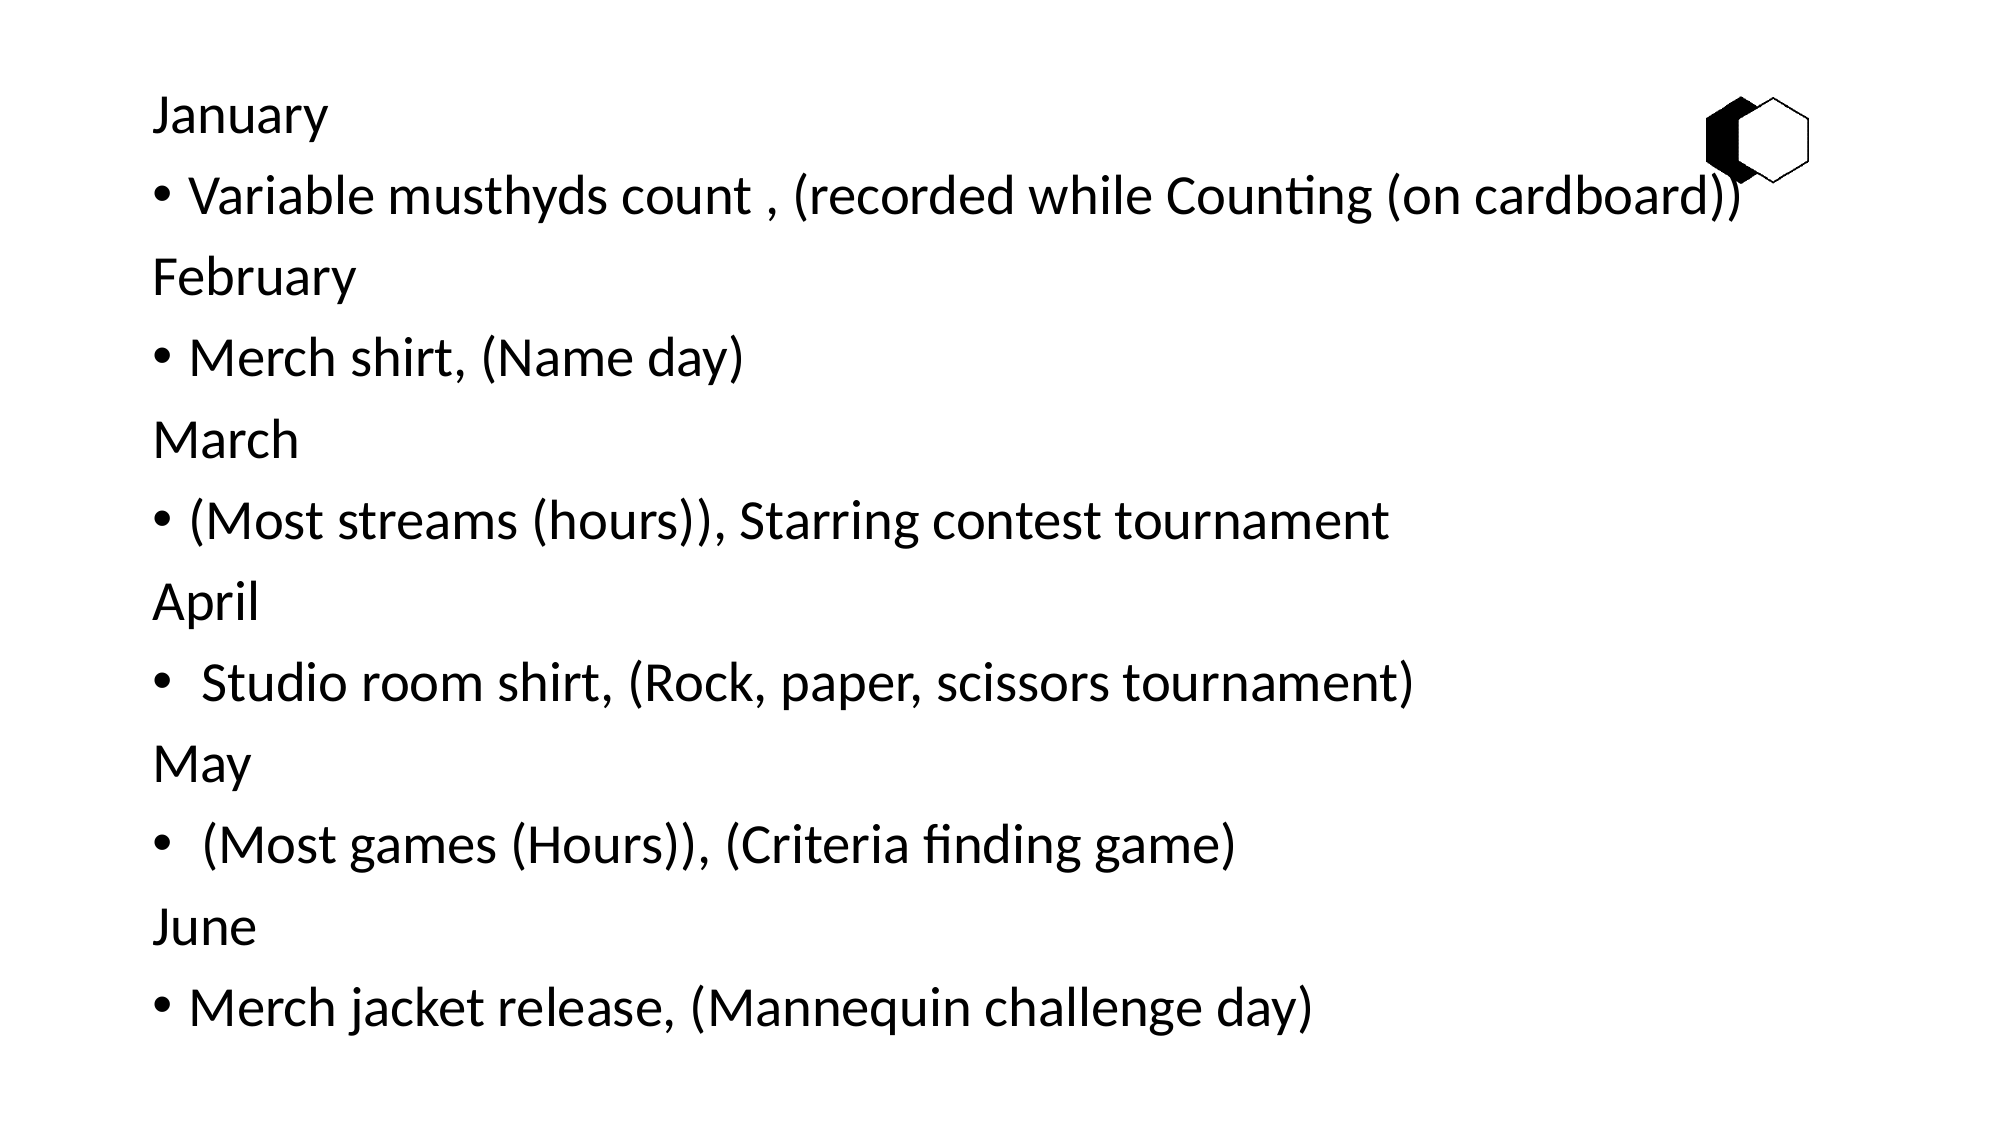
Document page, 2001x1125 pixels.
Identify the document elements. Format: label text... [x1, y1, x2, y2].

picture [1597, 59, 1910, 236]
list January Variable musthyds count , (recorded while Counting (on cardboard)) February Merch shirt, (Name day) March (Most streams (hours)), Starring contest tournament April Studio room shirt, (Rock, paper, scissors tournament) May (Most games (Hours)), (Criteria finding game) June Merch jacket release, (Mannequin challenge day) [137, 77, 1863, 1048]
